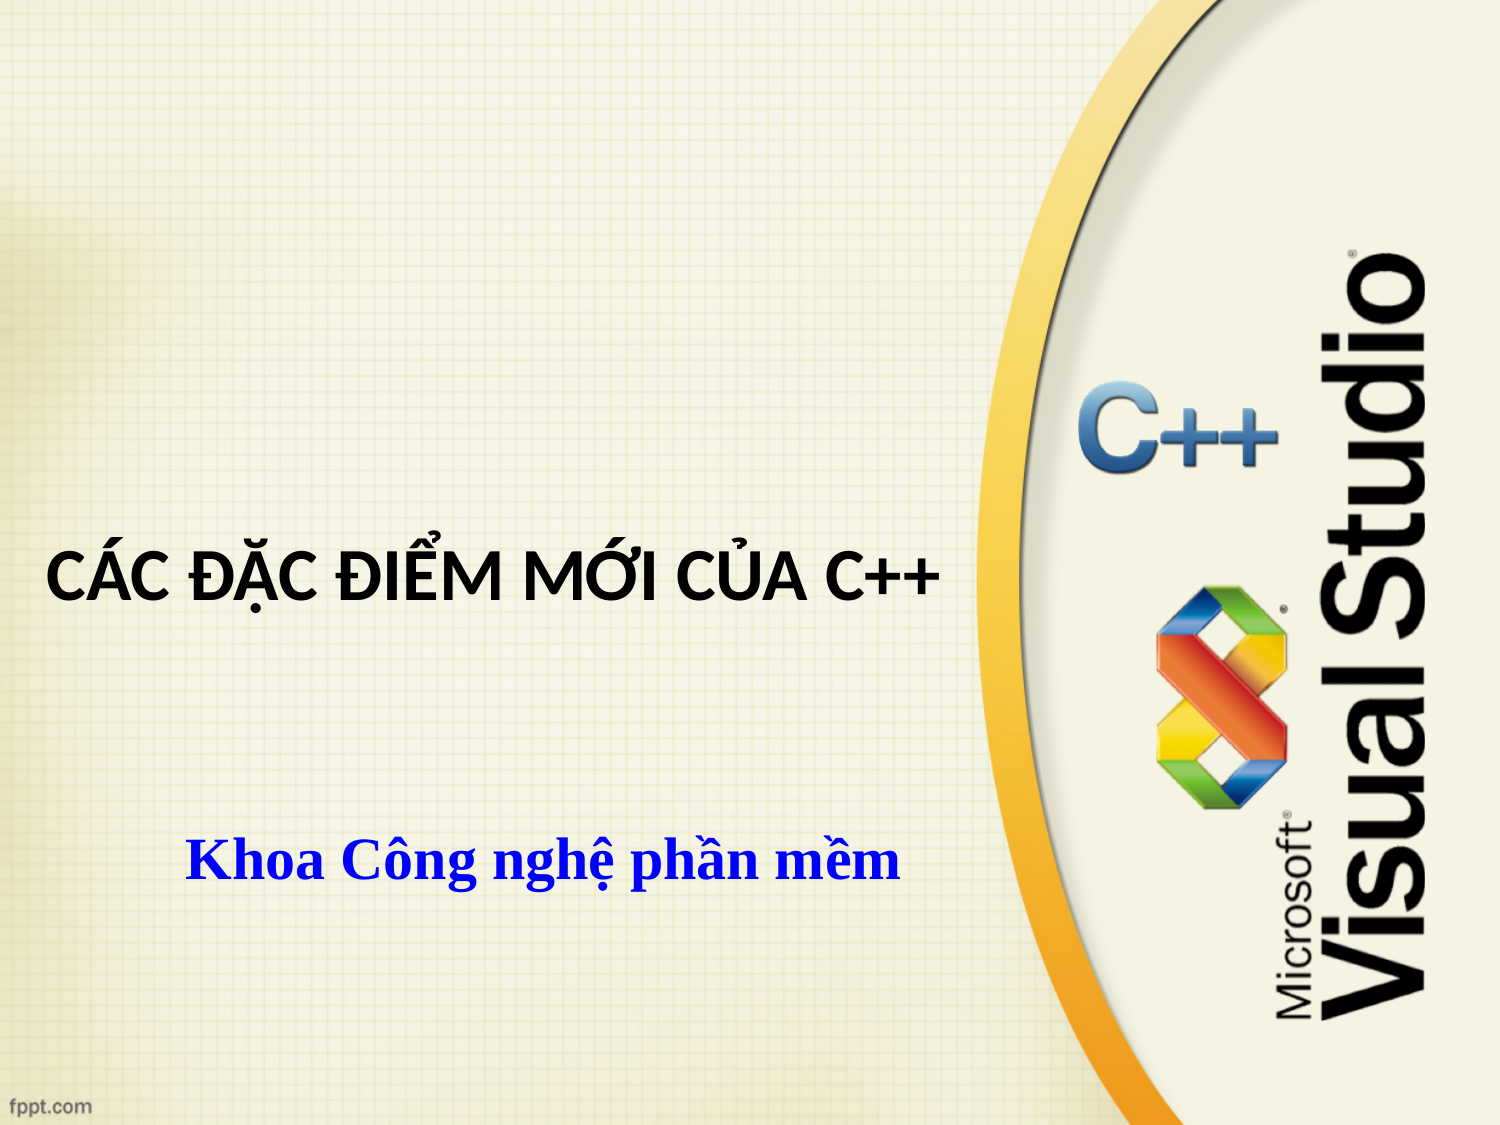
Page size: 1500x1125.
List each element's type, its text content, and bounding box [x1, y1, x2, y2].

title CÁC ĐẶC ĐIỂM MỚI CỦA C++ [0, 399, 988, 650]
subtitle Khoa Công nghệ phần mềm [99, 812, 988, 900]
picture [0, 0, 1500, 1125]
